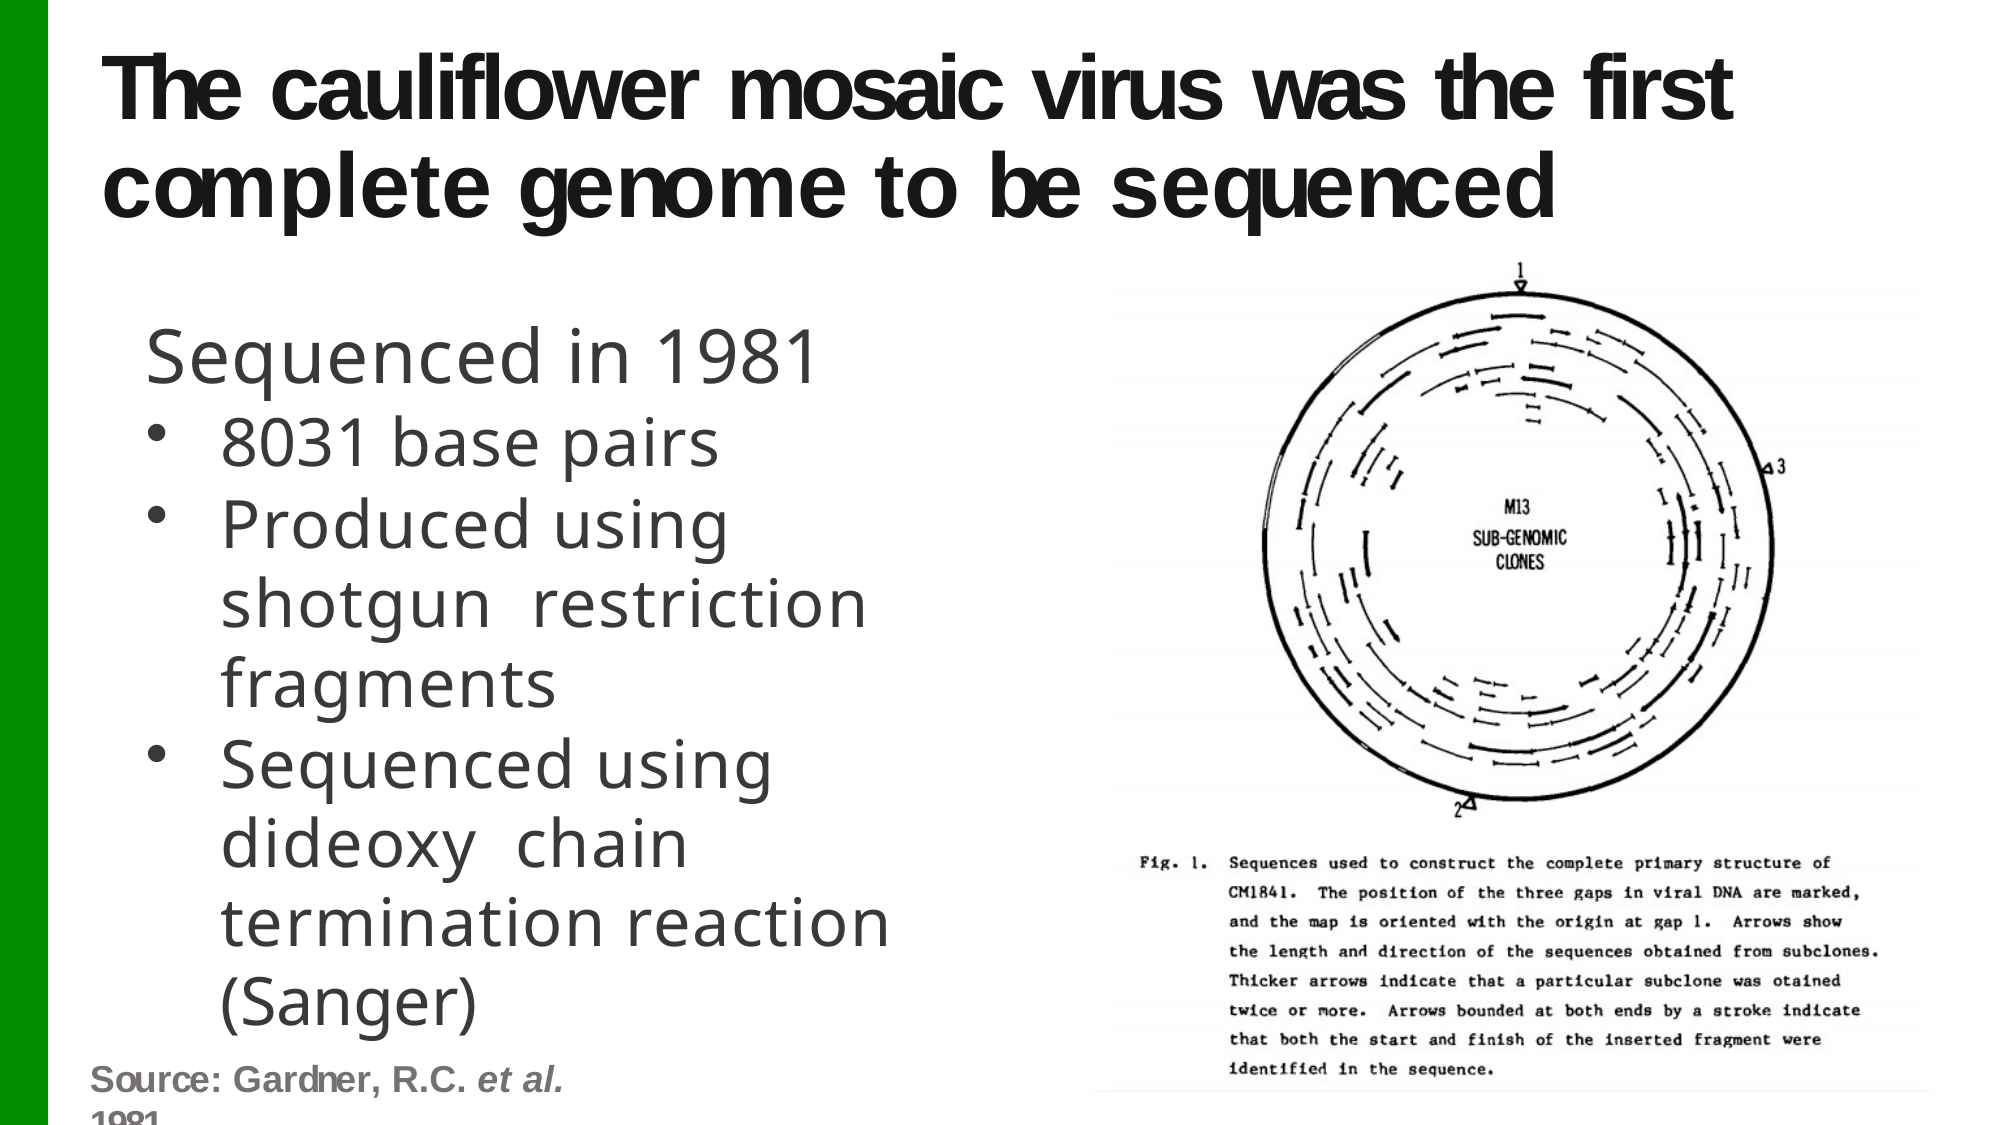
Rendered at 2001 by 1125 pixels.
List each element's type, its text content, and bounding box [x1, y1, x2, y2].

text_box Sequenced in 1981 8031 base pairs Produced using shotgun restriction fragments Sequenced using dideoxy chain termination reaction (Sanger) [143, 306, 1025, 1039]
text_box [0, 0, 48, 1125]
picture [1089, 251, 1934, 1092]
title The cauliflower mosaic virus was the first complete genome to be sequenced [97, 24, 1913, 237]
text_box Source: Gardner, R.C. et al. 1981 [87, 1053, 587, 1125]
